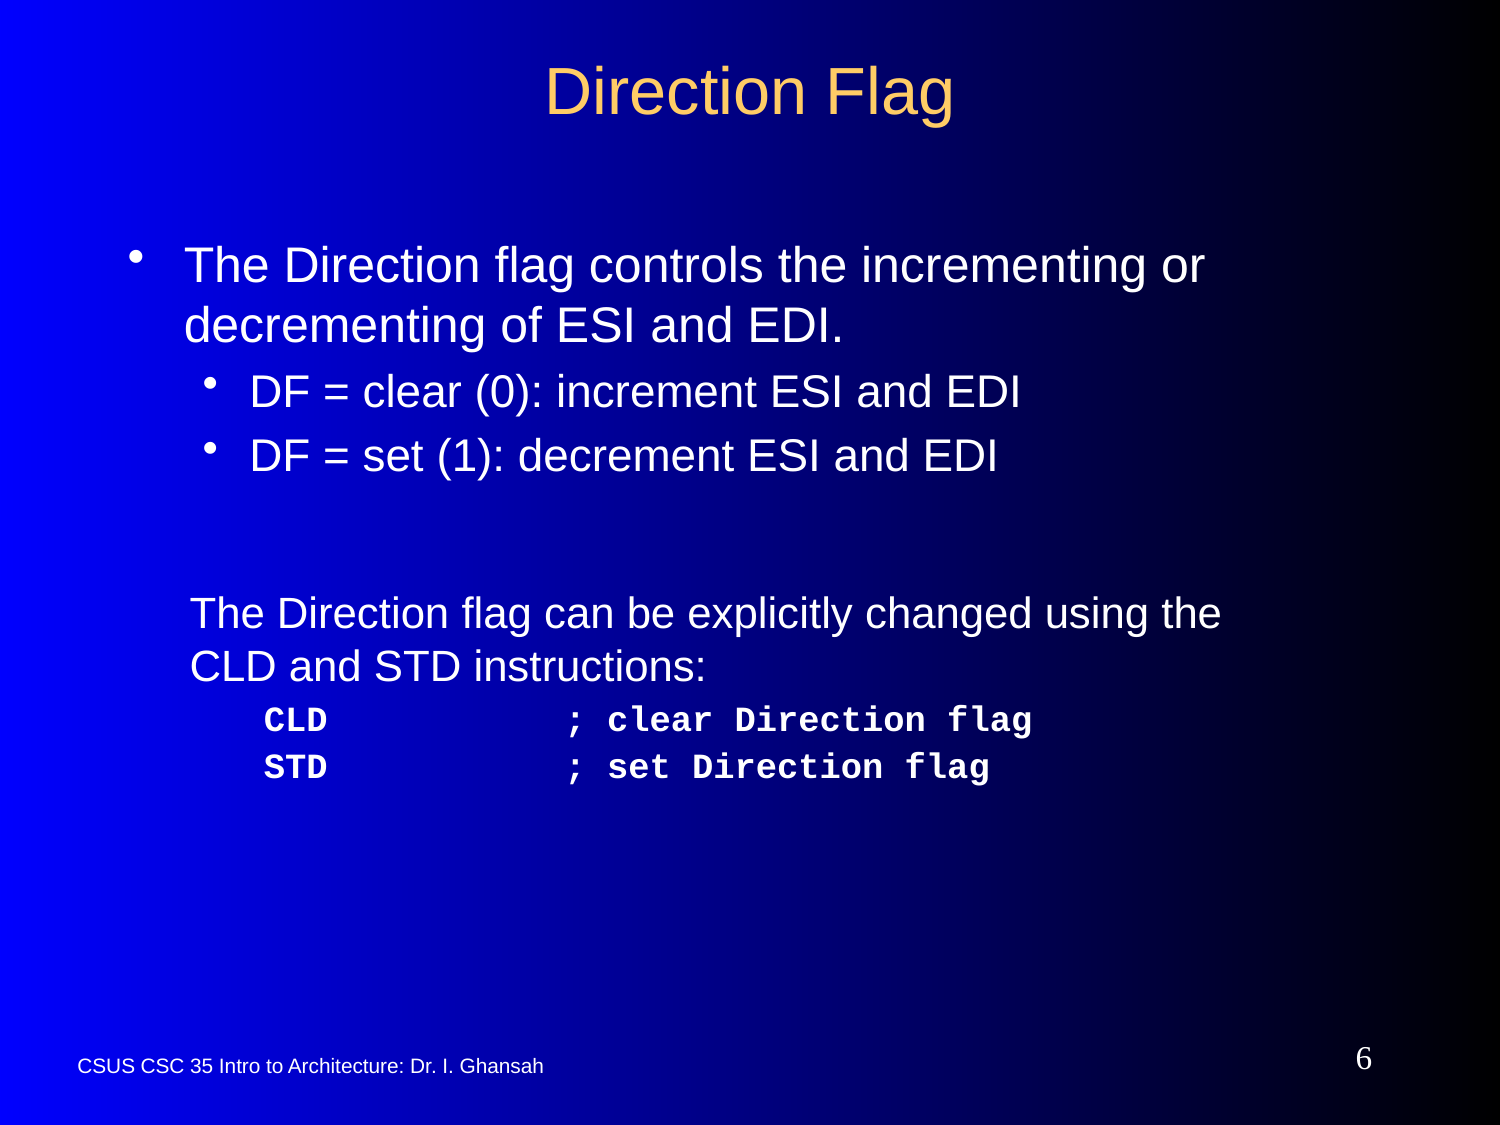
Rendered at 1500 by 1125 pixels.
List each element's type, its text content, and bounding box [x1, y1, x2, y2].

slide_number 6 [1224, 1025, 1388, 1088]
title Direction Flag [112, 37, 1388, 138]
text_box The Direction flag can be explicitly changed using the CLD and STD instructions: CLD ; clear Direction flag STD ; set Direction flag [174, 562, 1300, 808]
list The Direction flag controls the incrementing or decrementing of ESI and EDI. DF = clear (0): increment ESI and EDI DF = set (1): decrement ESI and EDI [112, 224, 1400, 550]
footer CSUS CSC 35 Intro to Architecture: Dr. I. Ghansah [62, 1040, 775, 1091]
